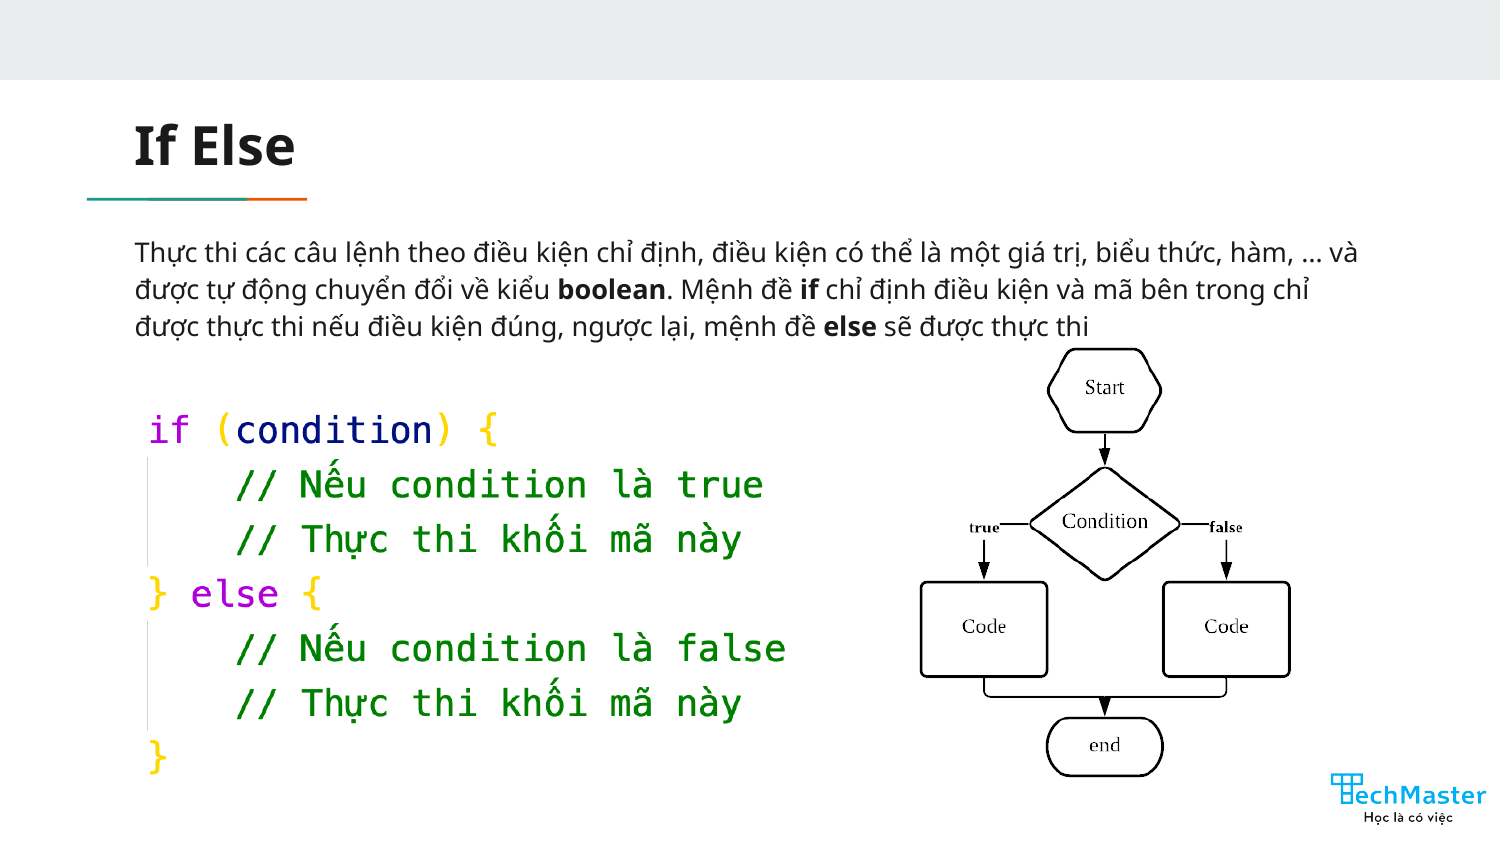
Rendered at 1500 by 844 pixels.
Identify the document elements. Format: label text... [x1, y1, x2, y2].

picture [1329, 754, 1488, 844]
picture [119, 382, 826, 804]
picture [881, 310, 1327, 814]
title If Else [119, 95, 1381, 184]
list Thực thi các câu lệnh theo điều kiện chỉ định, điều kiện có thể là một giá trị, biểu thức, hàm, … và được tự động chuyển đổi về kiểu boolean. Mệnh đề if chỉ định điều kiện và mã bên trong chỉ được thực thi nếu điều kiện đúng, ngược lại, mệnh đề else sẽ được thực thi [119, 215, 1381, 804]
